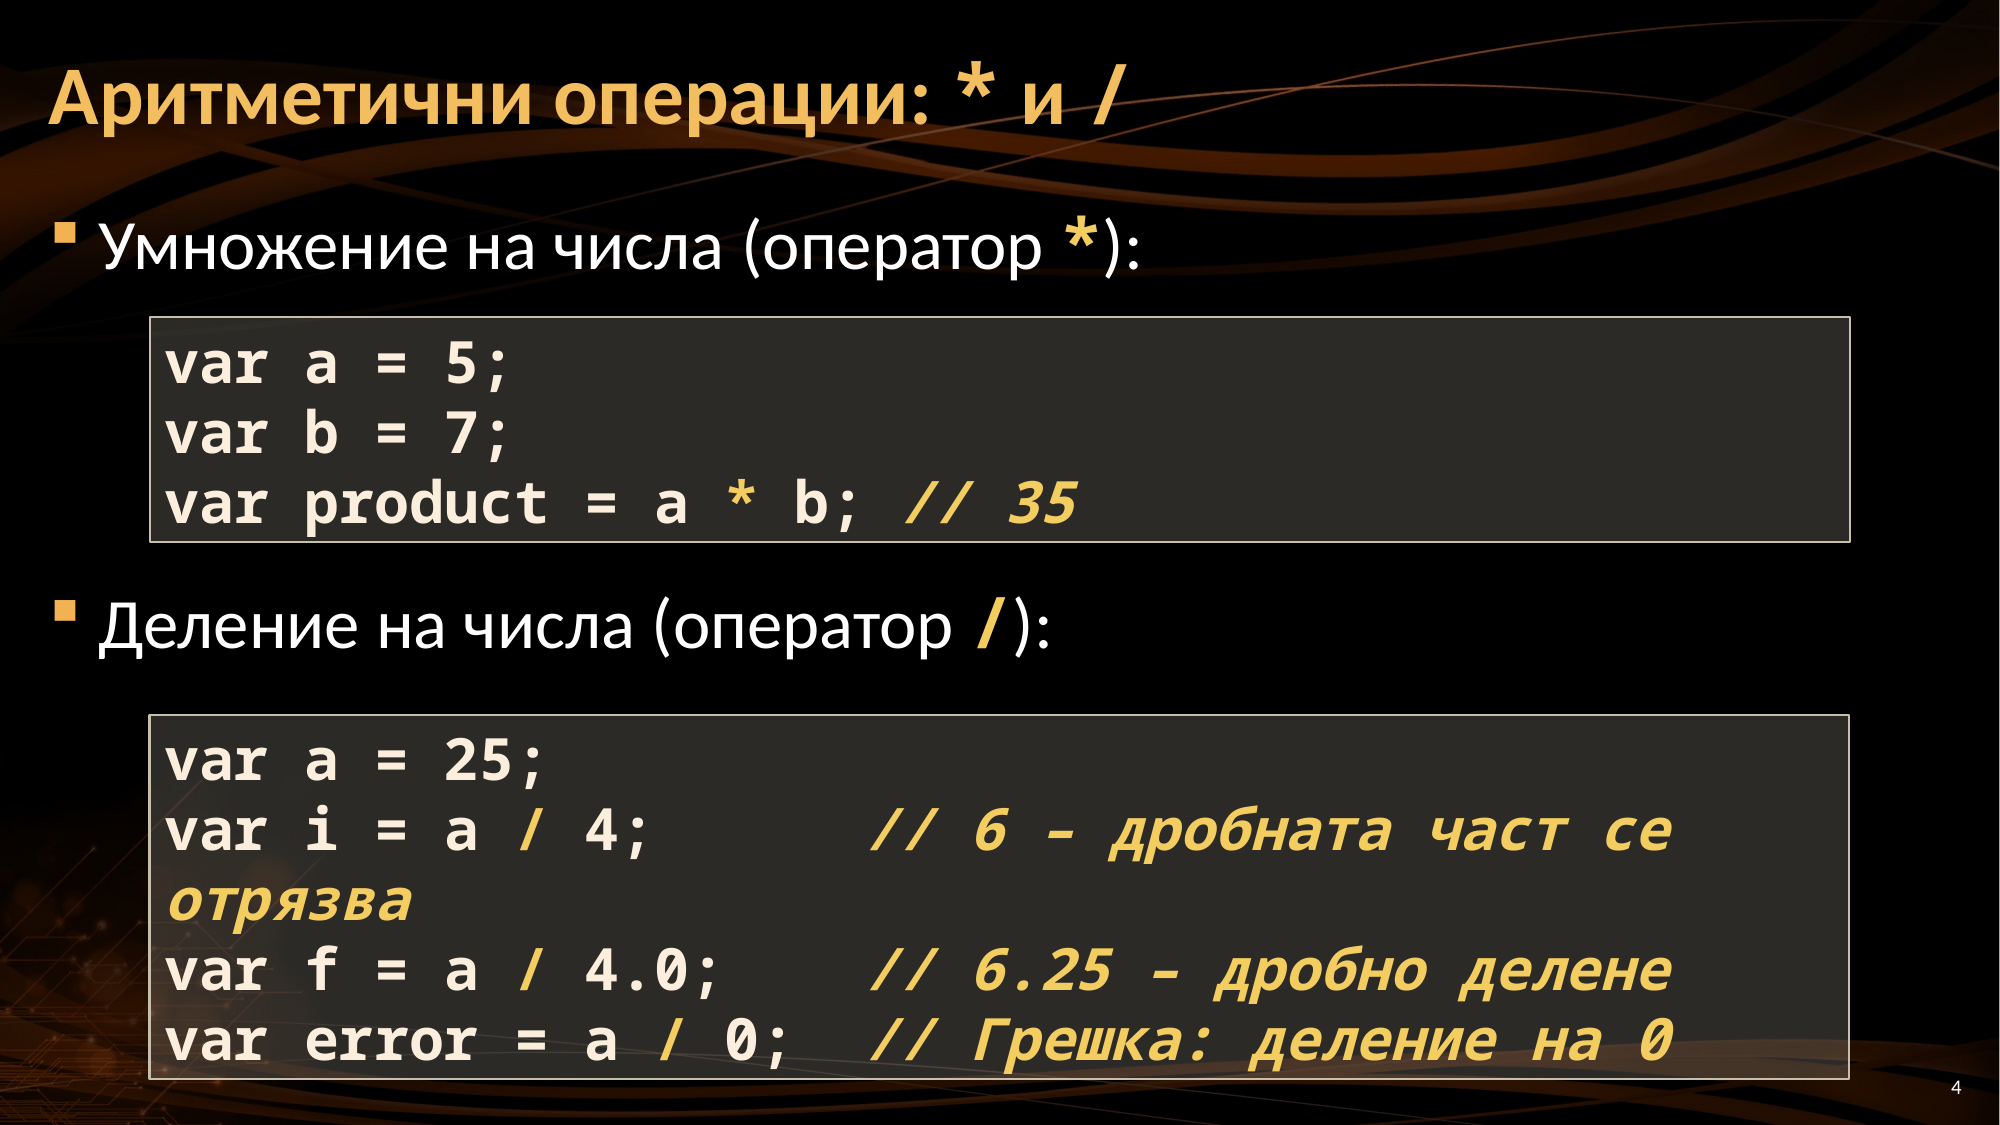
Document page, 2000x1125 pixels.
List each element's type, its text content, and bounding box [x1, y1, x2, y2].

title Аритметични операции: * и / [30, 6, 1968, 189]
picture [0, 0, 2000, 1125]
list Умножение на числа (оператор *): Деление на числа (оператор /): [31, 189, 1968, 1103]
slide_number 4 [1897, 1070, 1968, 1103]
text_box var a = 25; var i = a / 4; // 6 – дробната част се отрязва var f = a / 4.0; // 6.25 – дробно делене var error = a / 0; // Грешка: деление на 0 [149, 714, 1850, 1080]
text_box var a = 5; var b = 7; var product = a * b; // 35 [149, 317, 1850, 543]
